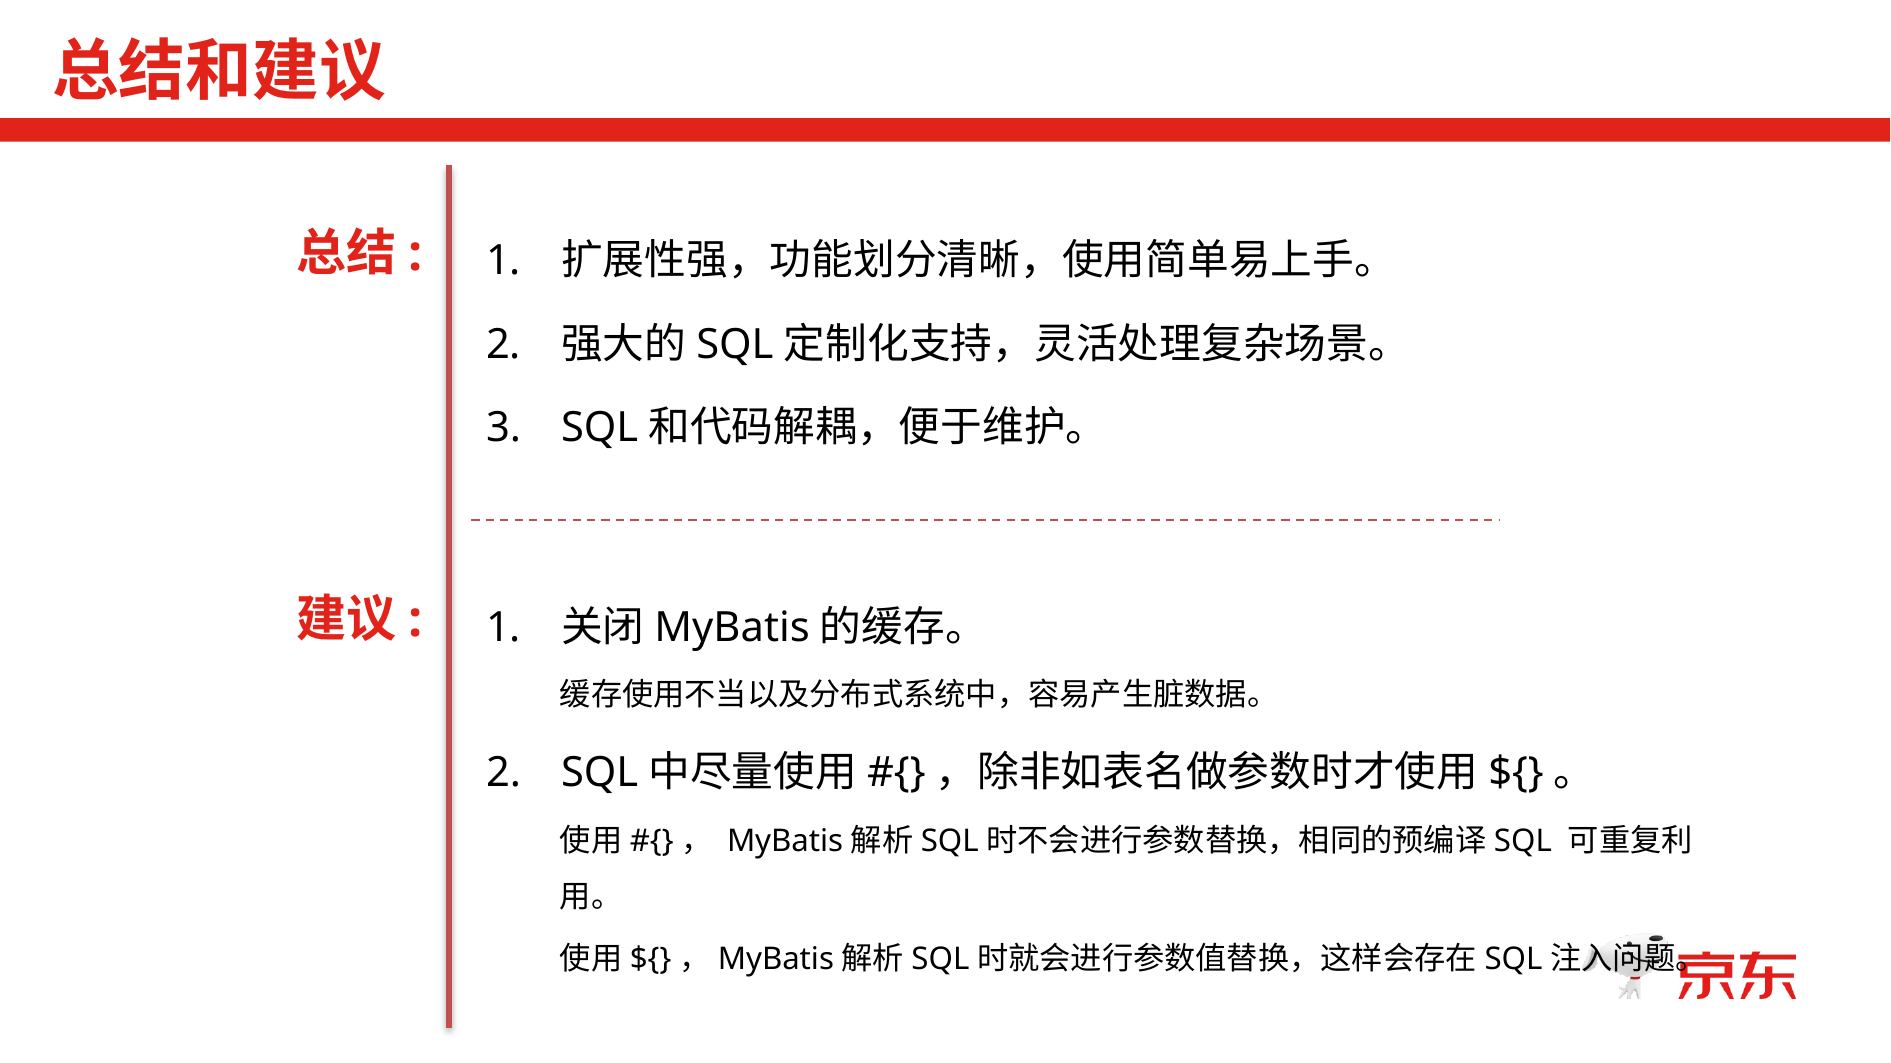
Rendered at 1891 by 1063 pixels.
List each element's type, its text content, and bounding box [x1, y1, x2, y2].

text_box [0, 116, 1891, 144]
picture [1582, 933, 1796, 999]
text_box 扩展性强，功能划分清晰，使用简单易上手。 强大的SQL定制化支持，灵活处理复杂场景。 SQL和代码解耦，便于维护。 [471, 200, 1456, 473]
text_box 总结: [47, 212, 438, 288]
list 总结和建议 [37, 20, 1042, 127]
text_box 建议: [47, 578, 438, 654]
text_box 关闭MyBatis的缓存。 缓存使用不当以及分布式系统中，容易产生脏数据。 SQL中尽量使用#{}，除非如表名做参数时才使用${}。 使用#{}， MyBatis解析SQL时不会进行参数替换，相同的预编译SQL 可重复利用。 使用${}，MyBatis解析SQL时就会进行参数值替换，这样会存在SQL注入问题。 [471, 566, 1725, 975]
